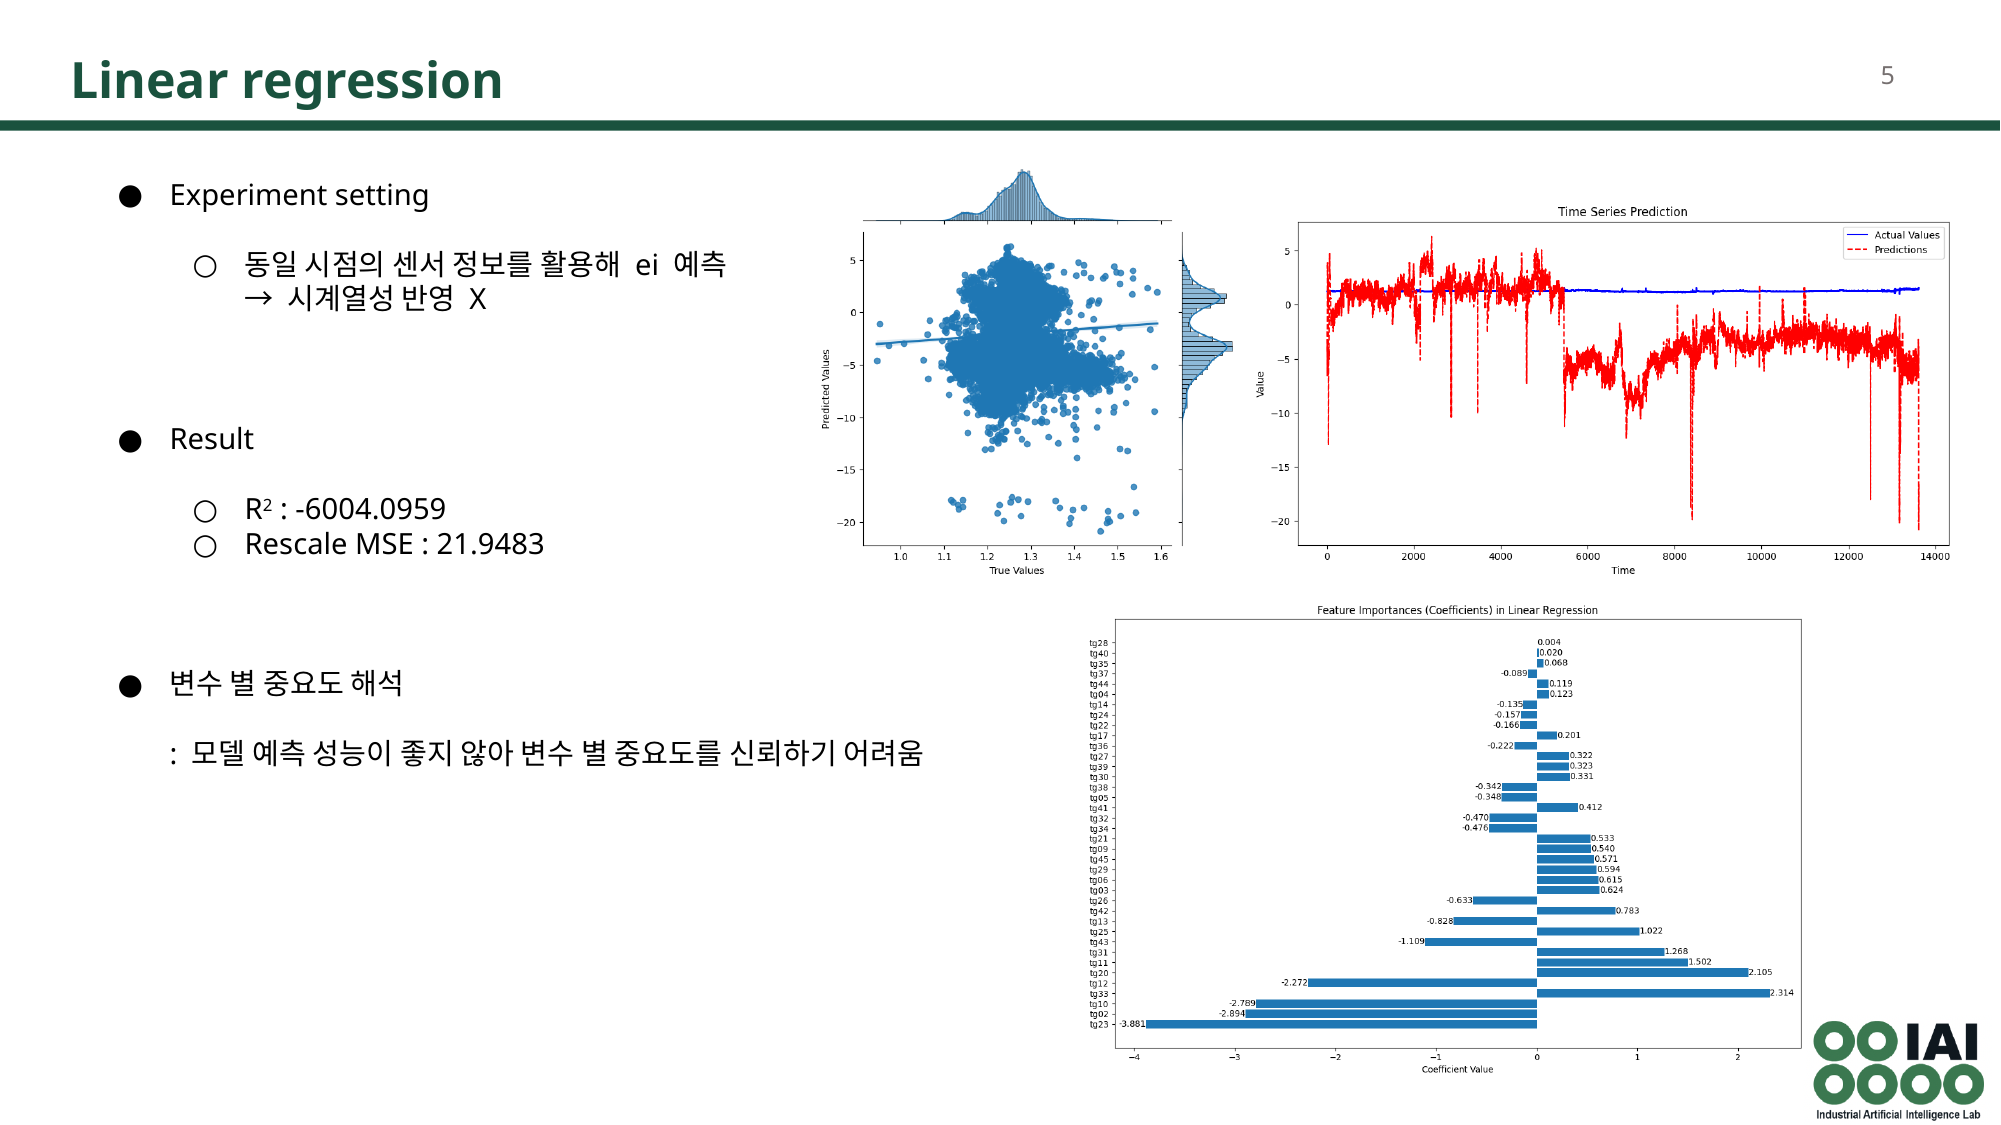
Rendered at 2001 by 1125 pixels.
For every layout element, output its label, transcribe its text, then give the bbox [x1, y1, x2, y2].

text_box Experiment setting 동일 시점의 센서 정보를 활용해 ei 예측 → 시계열성 반영 X Result R2 : -6004.0959 Rescale MSE : 21.9483 변수 별 중요도 해석 : 모델 예측 성능이 좋지 않아 변수 별 중요도를 신뢰하기 어려움 [79, 160, 1072, 1063]
picture [1083, 599, 1992, 1125]
title Linear regression [68, 46, 1760, 237]
picture [1249, 198, 1957, 582]
picture [815, 160, 1242, 582]
